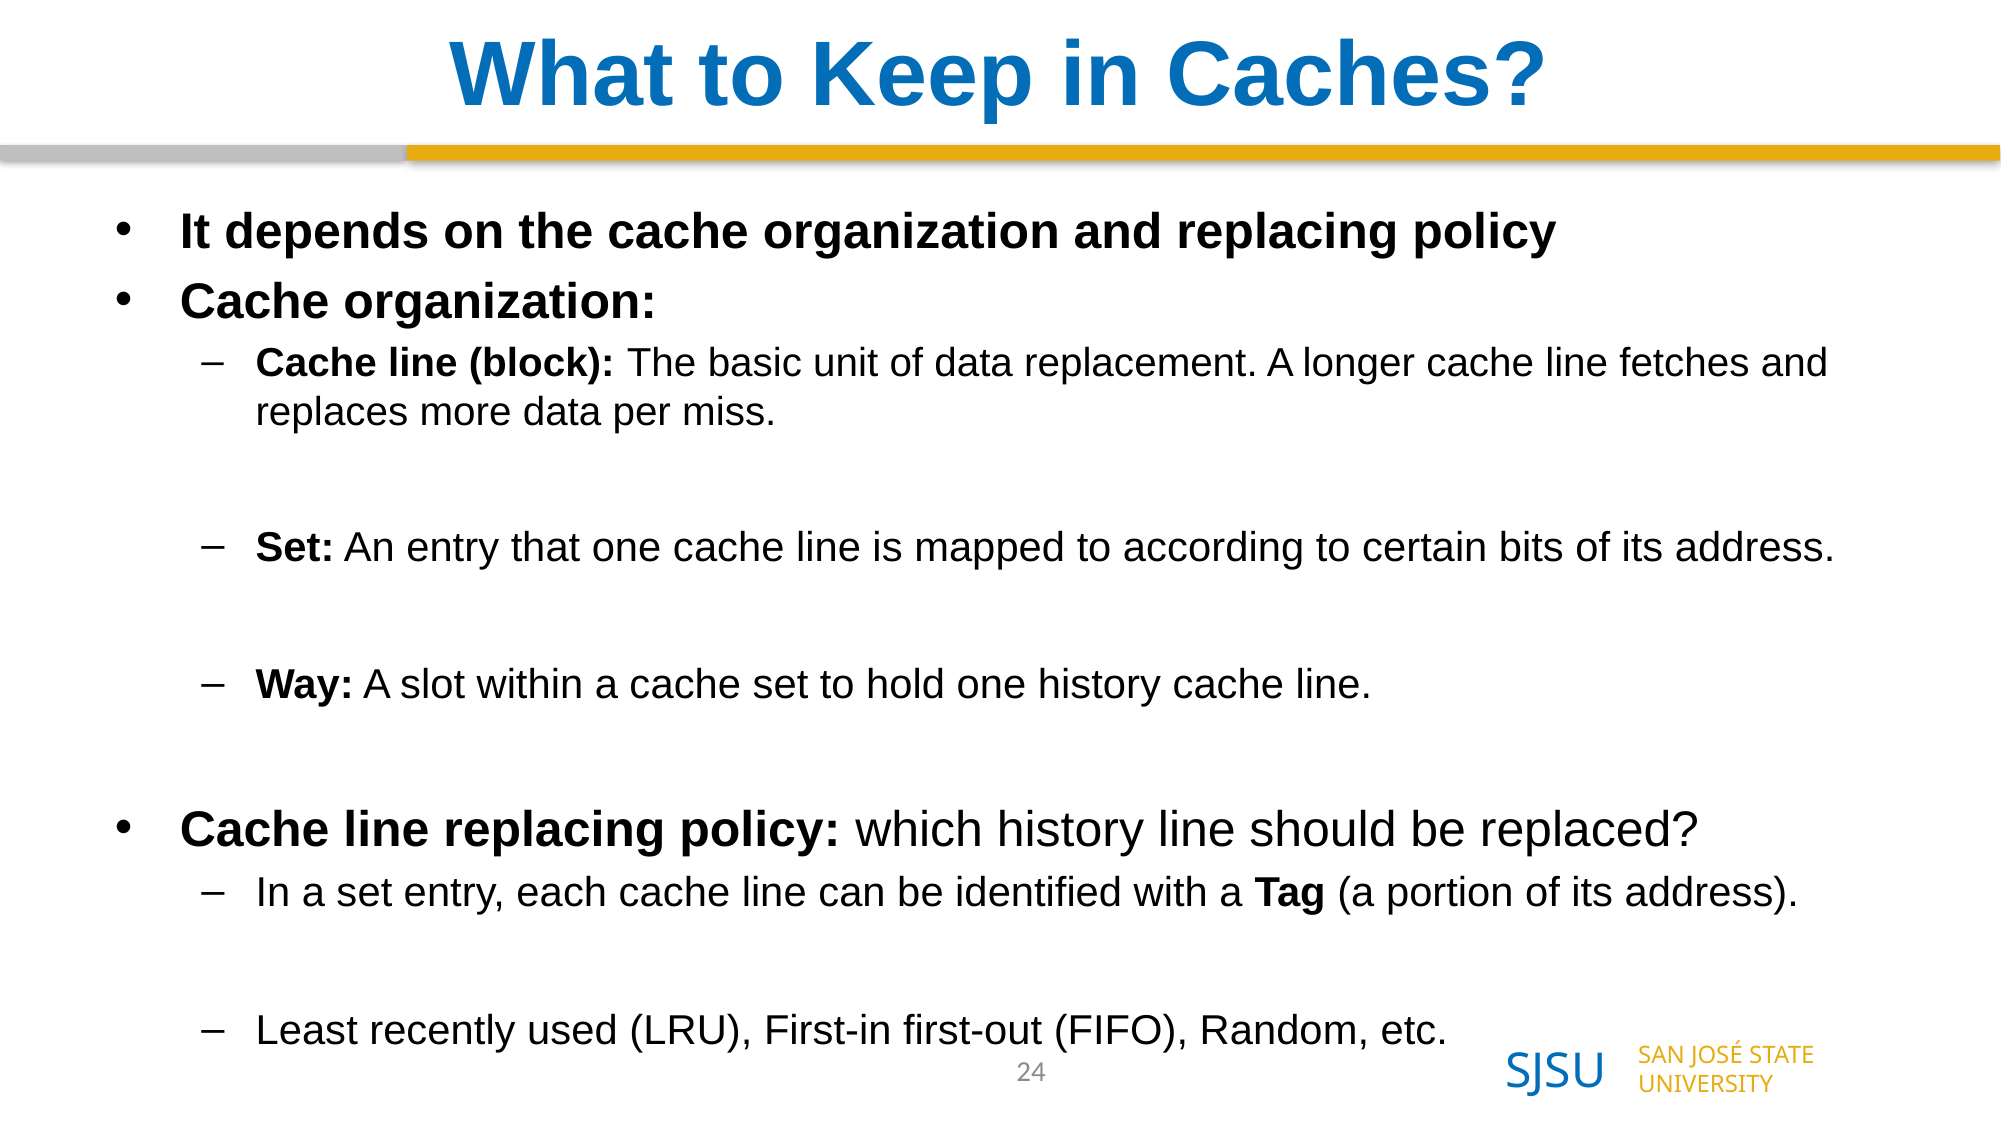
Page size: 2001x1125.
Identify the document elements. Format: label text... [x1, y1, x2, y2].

slide_number 24 [797, 1040, 1265, 1100]
title What to Keep in Caches? [99, 11, 1900, 126]
list It depends on the cache organization and replacing policy Cache organization: Cache line (block): The basic unit of data replacement. A longer cache line fetches and replaces more data per miss. Set: An entry that one cache line is mapped to according to certain bits of its address. Way: A slot within a cache set to hold one history cache line. Cache line replacing policy: which history line should be replaced? In a set entry, each cache line can be identified with a Tag (a portion of its address). Least recently used (LRU), First-in first-out (FIFO), Random, etc. [99, 190, 1944, 1005]
